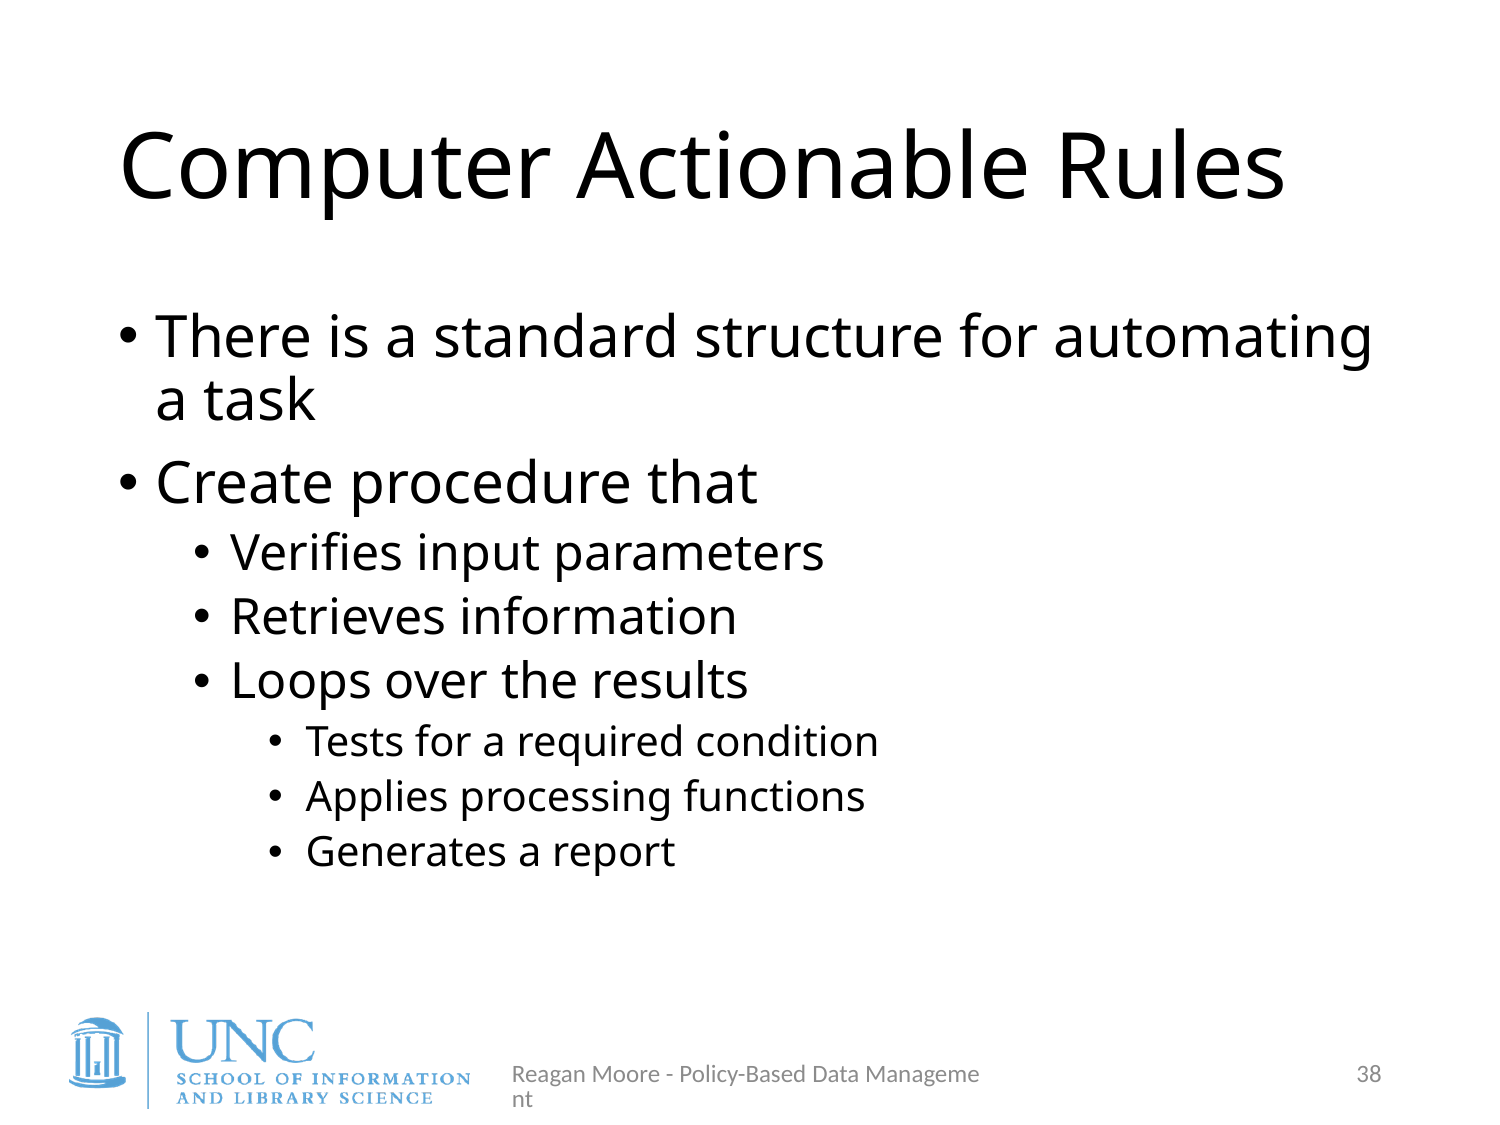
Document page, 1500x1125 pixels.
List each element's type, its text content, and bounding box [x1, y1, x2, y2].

slide_number 38 [1059, 1042, 1397, 1103]
footer Reagan Moore - Policy-Based Data Management [496, 1042, 1004, 1103]
picture [69, 1012, 470, 1109]
list There is a standard structure for automating a task Create procedure that Verifies input parameters Retrieves information Loops over the results Tests for a required condition Applies processing functions Generates a report [103, 299, 1397, 1014]
title Computer Actionable Rules [103, 59, 1397, 278]
